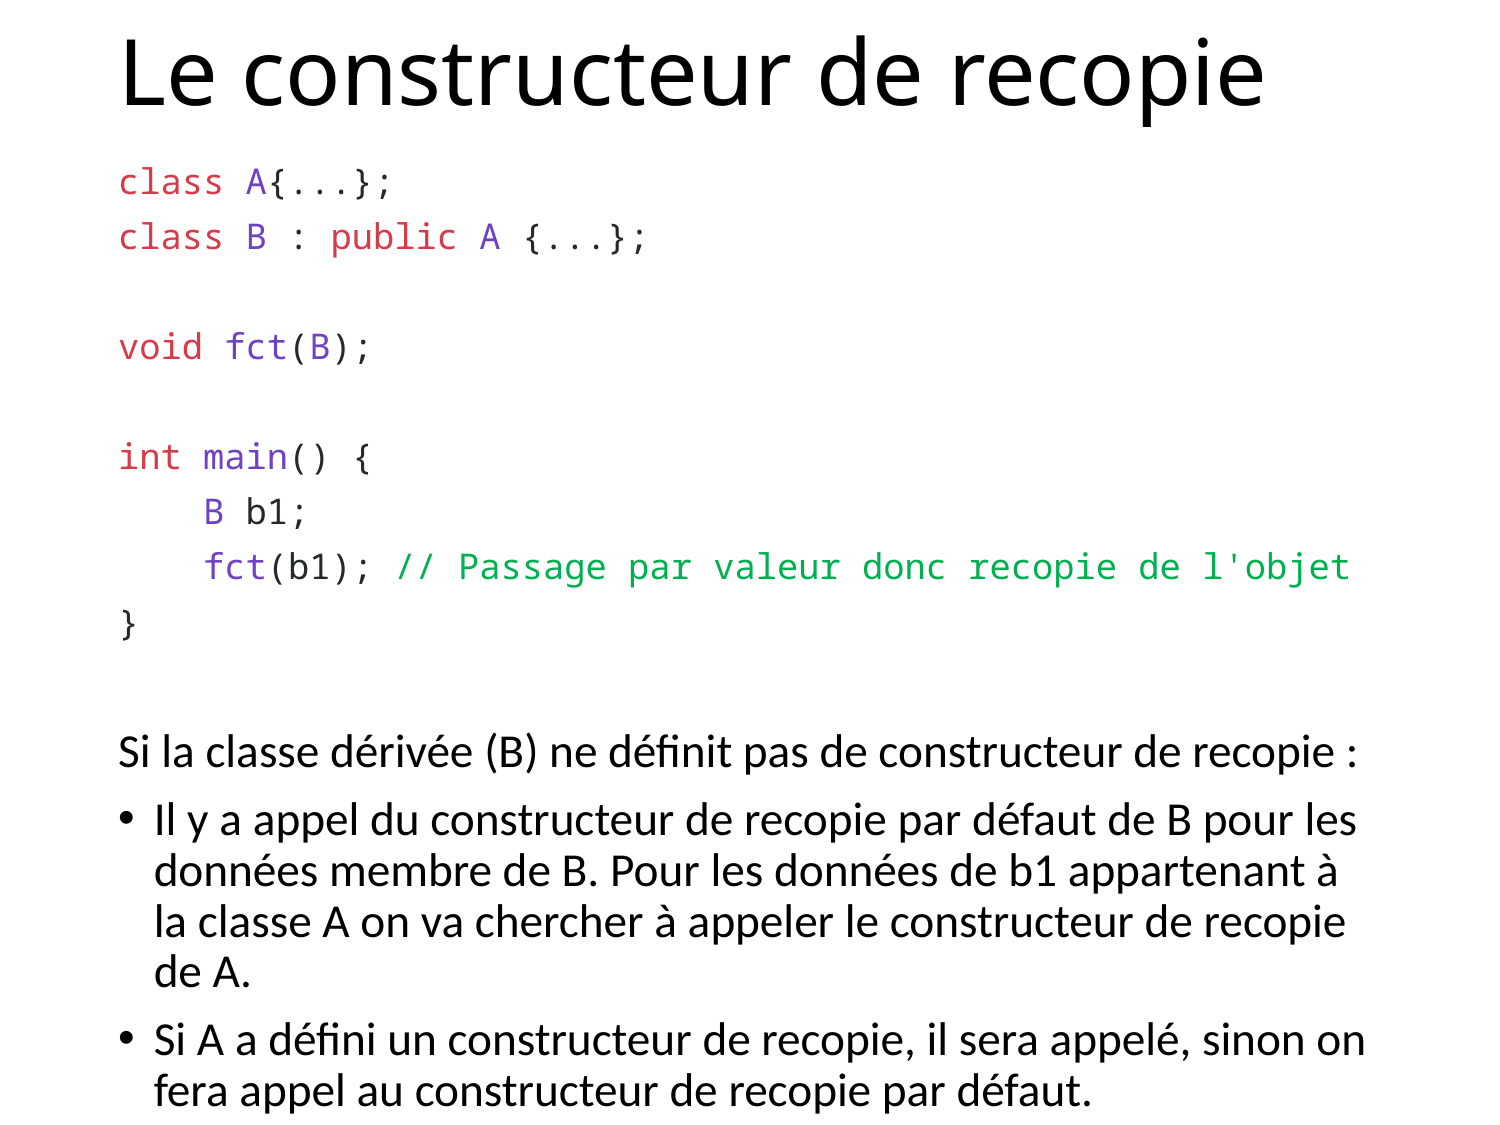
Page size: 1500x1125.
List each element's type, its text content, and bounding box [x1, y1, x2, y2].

title Le constructeur de recopie [103, 0, 1397, 152]
list class A{...}; class B : public A {...}; void fct(B); int main() { B b1; fct(b1); // Passage par valeur donc recopie de l'objet } Si la classe dérivée (B) ne définit pas de constructeur de recopie : Il y a appel du constructeur de recopie par défaut de B pour les données membre de B. Pour les données de b1 appartenant à la classe A on va chercher à appeler le constructeur de recopie de A. Si A a défini un constructeur de recopie, il sera appelé, sinon on fera appel au constructeur de recopie par défaut. [103, 156, 1397, 1125]
